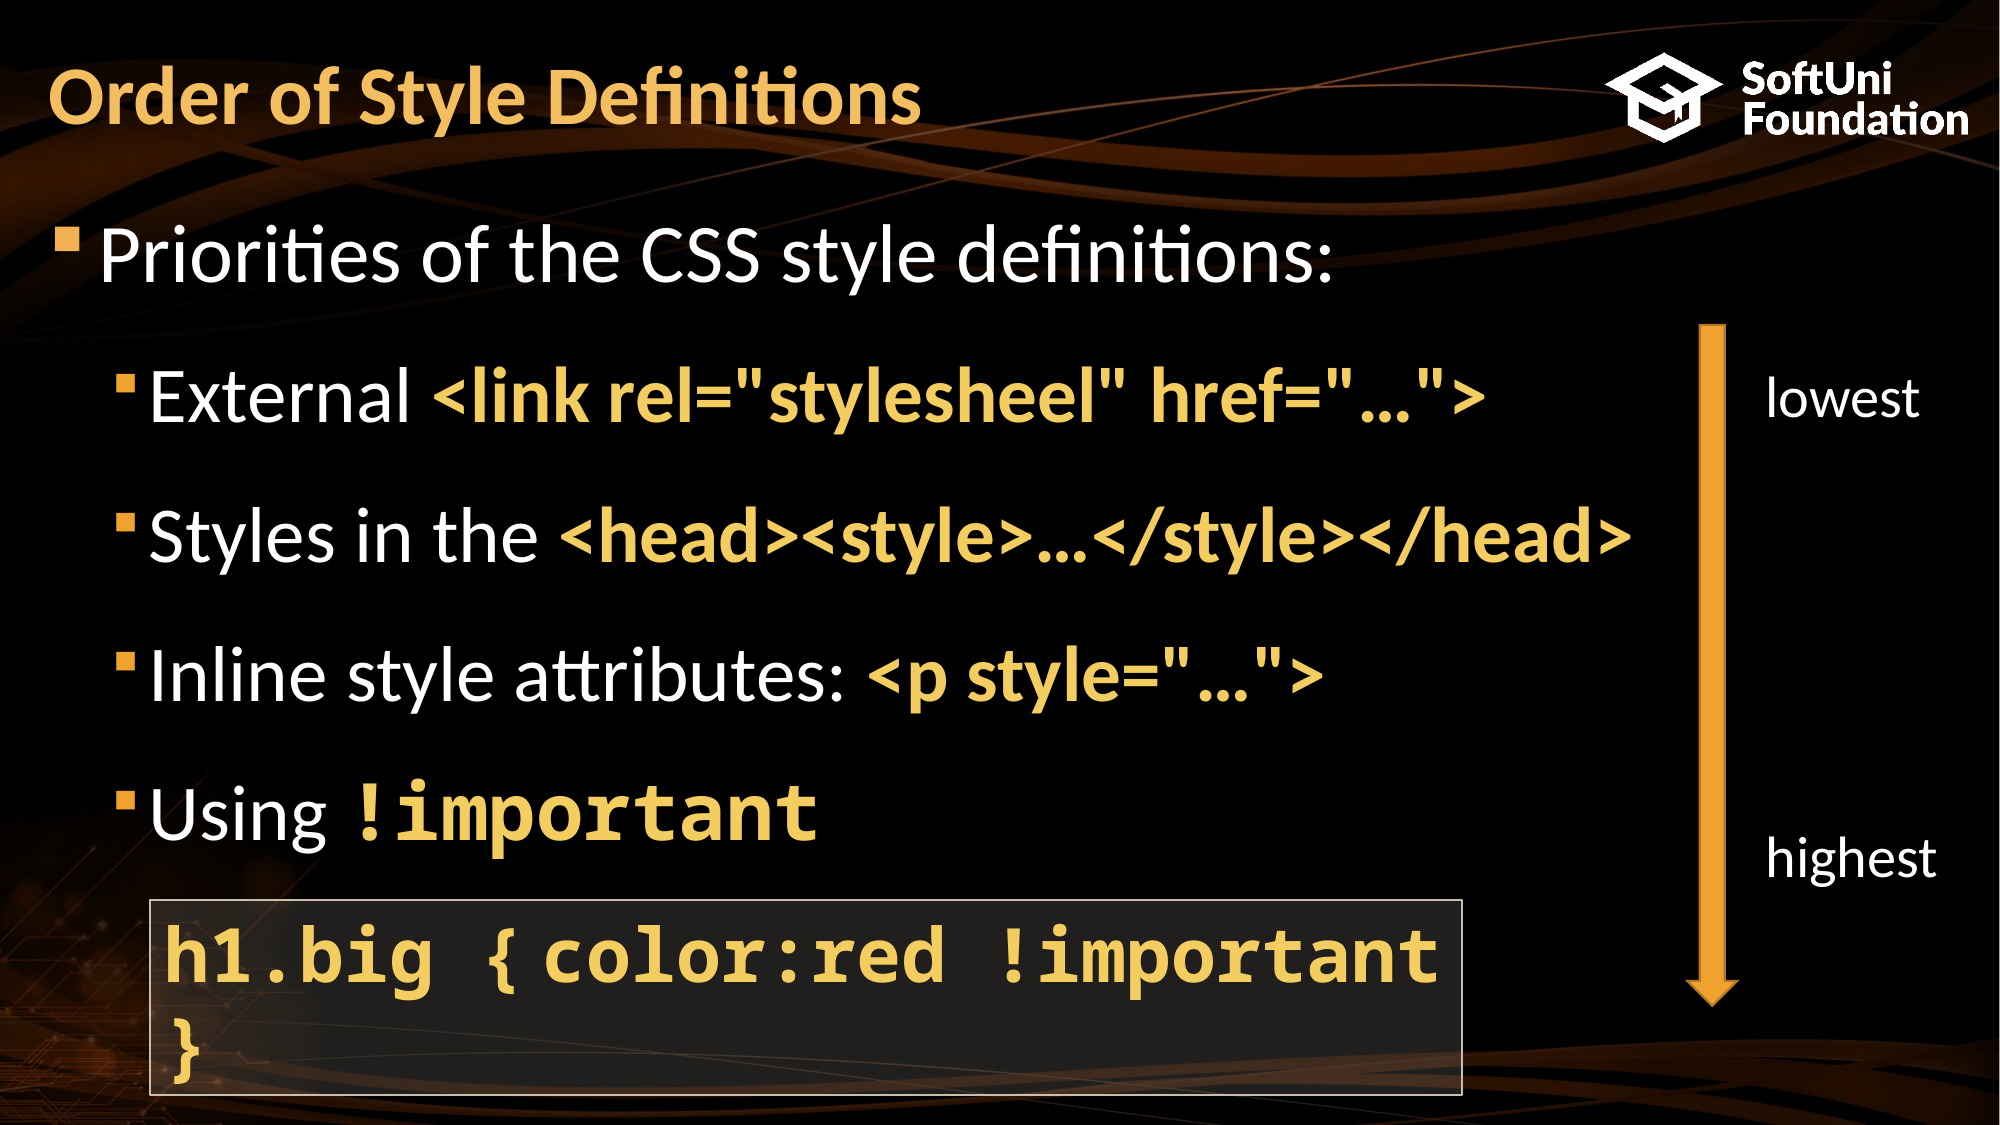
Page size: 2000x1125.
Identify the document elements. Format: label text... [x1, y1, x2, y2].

text_box h1.big { color:red !important } [149, 899, 1463, 1095]
text_box highest [1750, 812, 1954, 897]
picture [0, 0, 2000, 1125]
title Order of Style Definitions [30, 6, 1602, 189]
text_box lowest [1750, 351, 1937, 437]
list Priorities of the CSS style definitions: External <link rel="stylesheel" href="…"> Styles in the <head><style>…</style></head> Inline style attributes: <p style="…"> Using !important [31, 188, 1968, 1103]
text_box [1684, 323, 1740, 1008]
